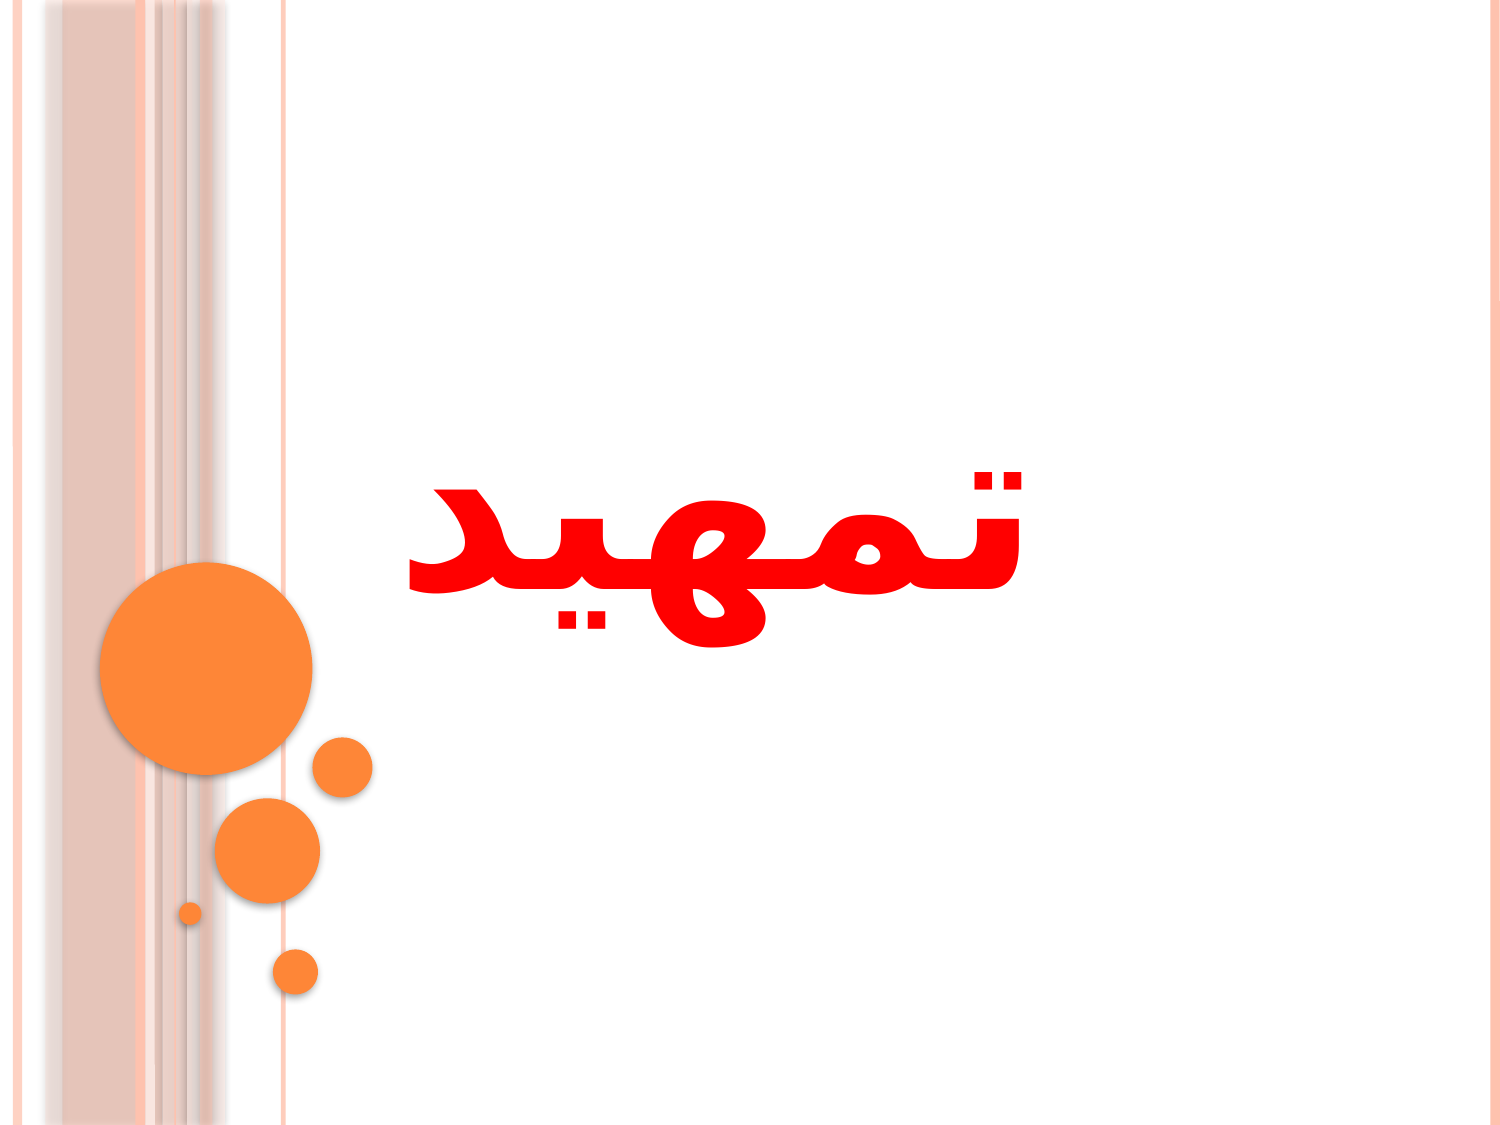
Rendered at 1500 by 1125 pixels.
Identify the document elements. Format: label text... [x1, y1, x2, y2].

title تمهيد [0, 140, 1055, 645]
